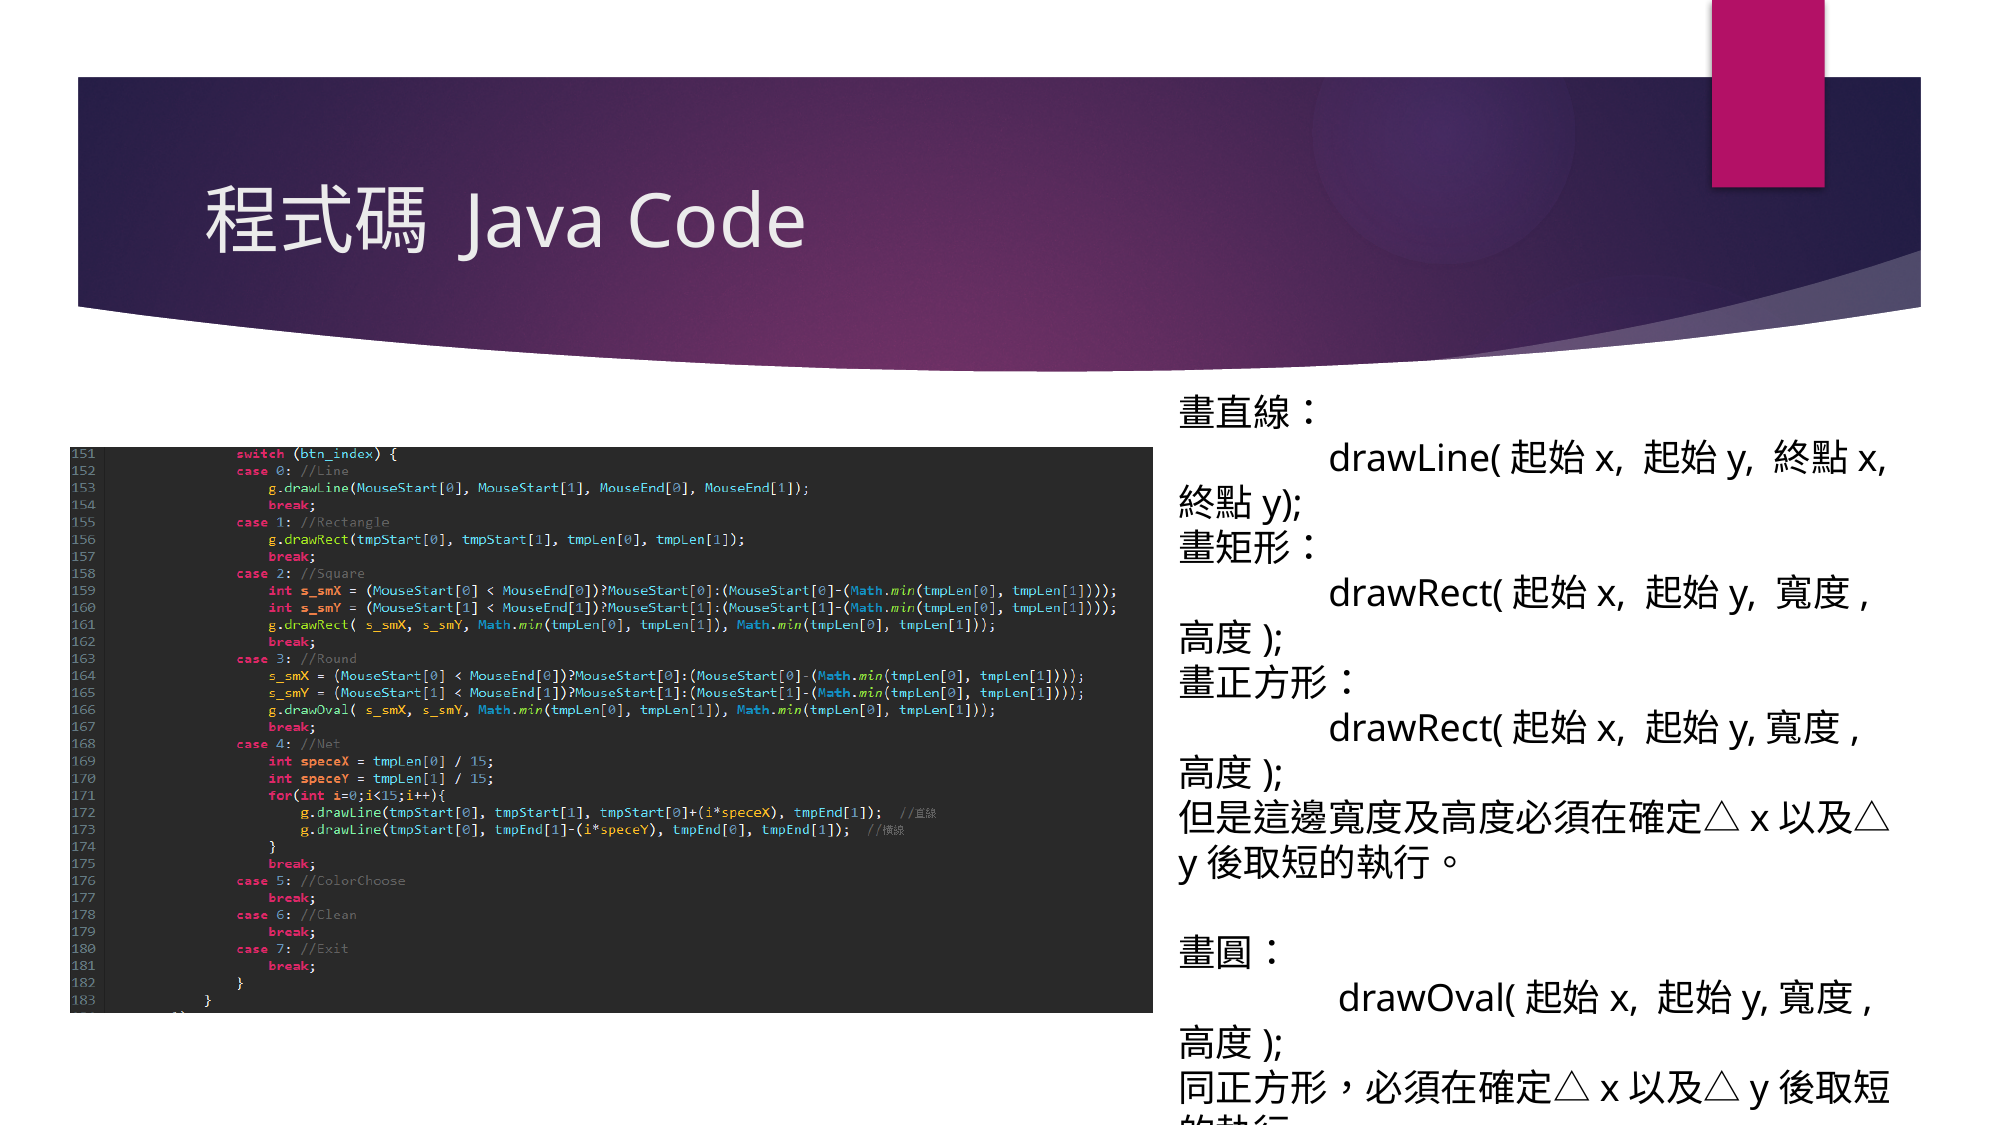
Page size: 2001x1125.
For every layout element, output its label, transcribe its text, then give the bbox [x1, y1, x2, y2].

title 程式碼 Java Code [189, 159, 1627, 276]
picture [70, 446, 1153, 1013]
text_box 畫直線： drawLine(起始x, 起始y, 終點x, 終點y); 畫矩形： drawRect(起始x, 起始y, 寬度, 高度); 畫正方形： drawRect(起始x, 起始y,寬度,高度); 但是這邊寬度及高度必須在確定△x以及△y後取短的執行。 畫圓： drawOval(起始x, 起始y,寬度,高度); 同正方形，必須在確定△x以及△y後取短的執行。 畫網子：用直線畫，並且在每隔一段距離畫上一段新的直線。 [1163, 381, 1915, 1125]
